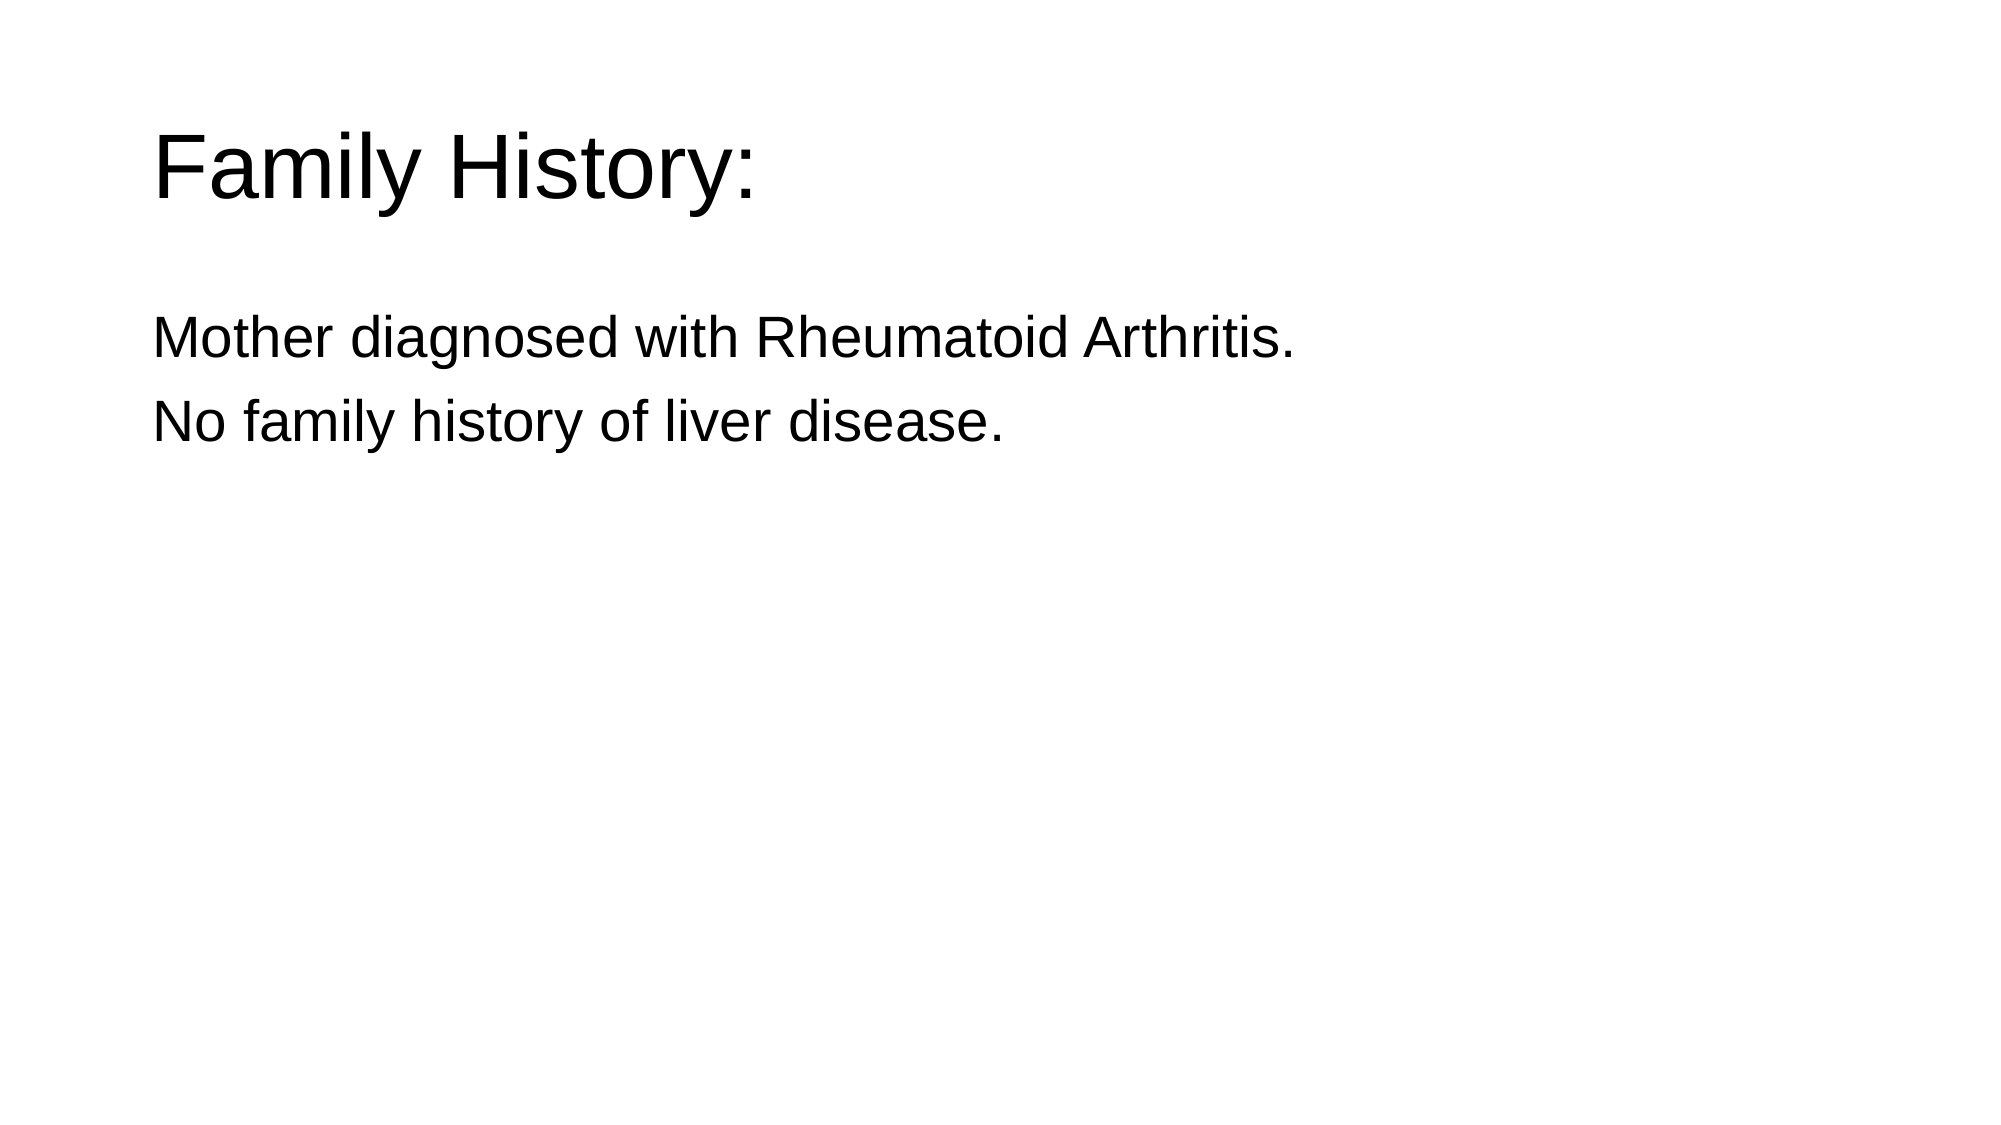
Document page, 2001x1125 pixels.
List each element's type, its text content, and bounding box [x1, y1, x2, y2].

list Mother diagnosed with Rheumatoid Arthritis. No family history of liver disease. [137, 299, 1863, 1014]
title Family History: [137, 59, 1863, 278]
